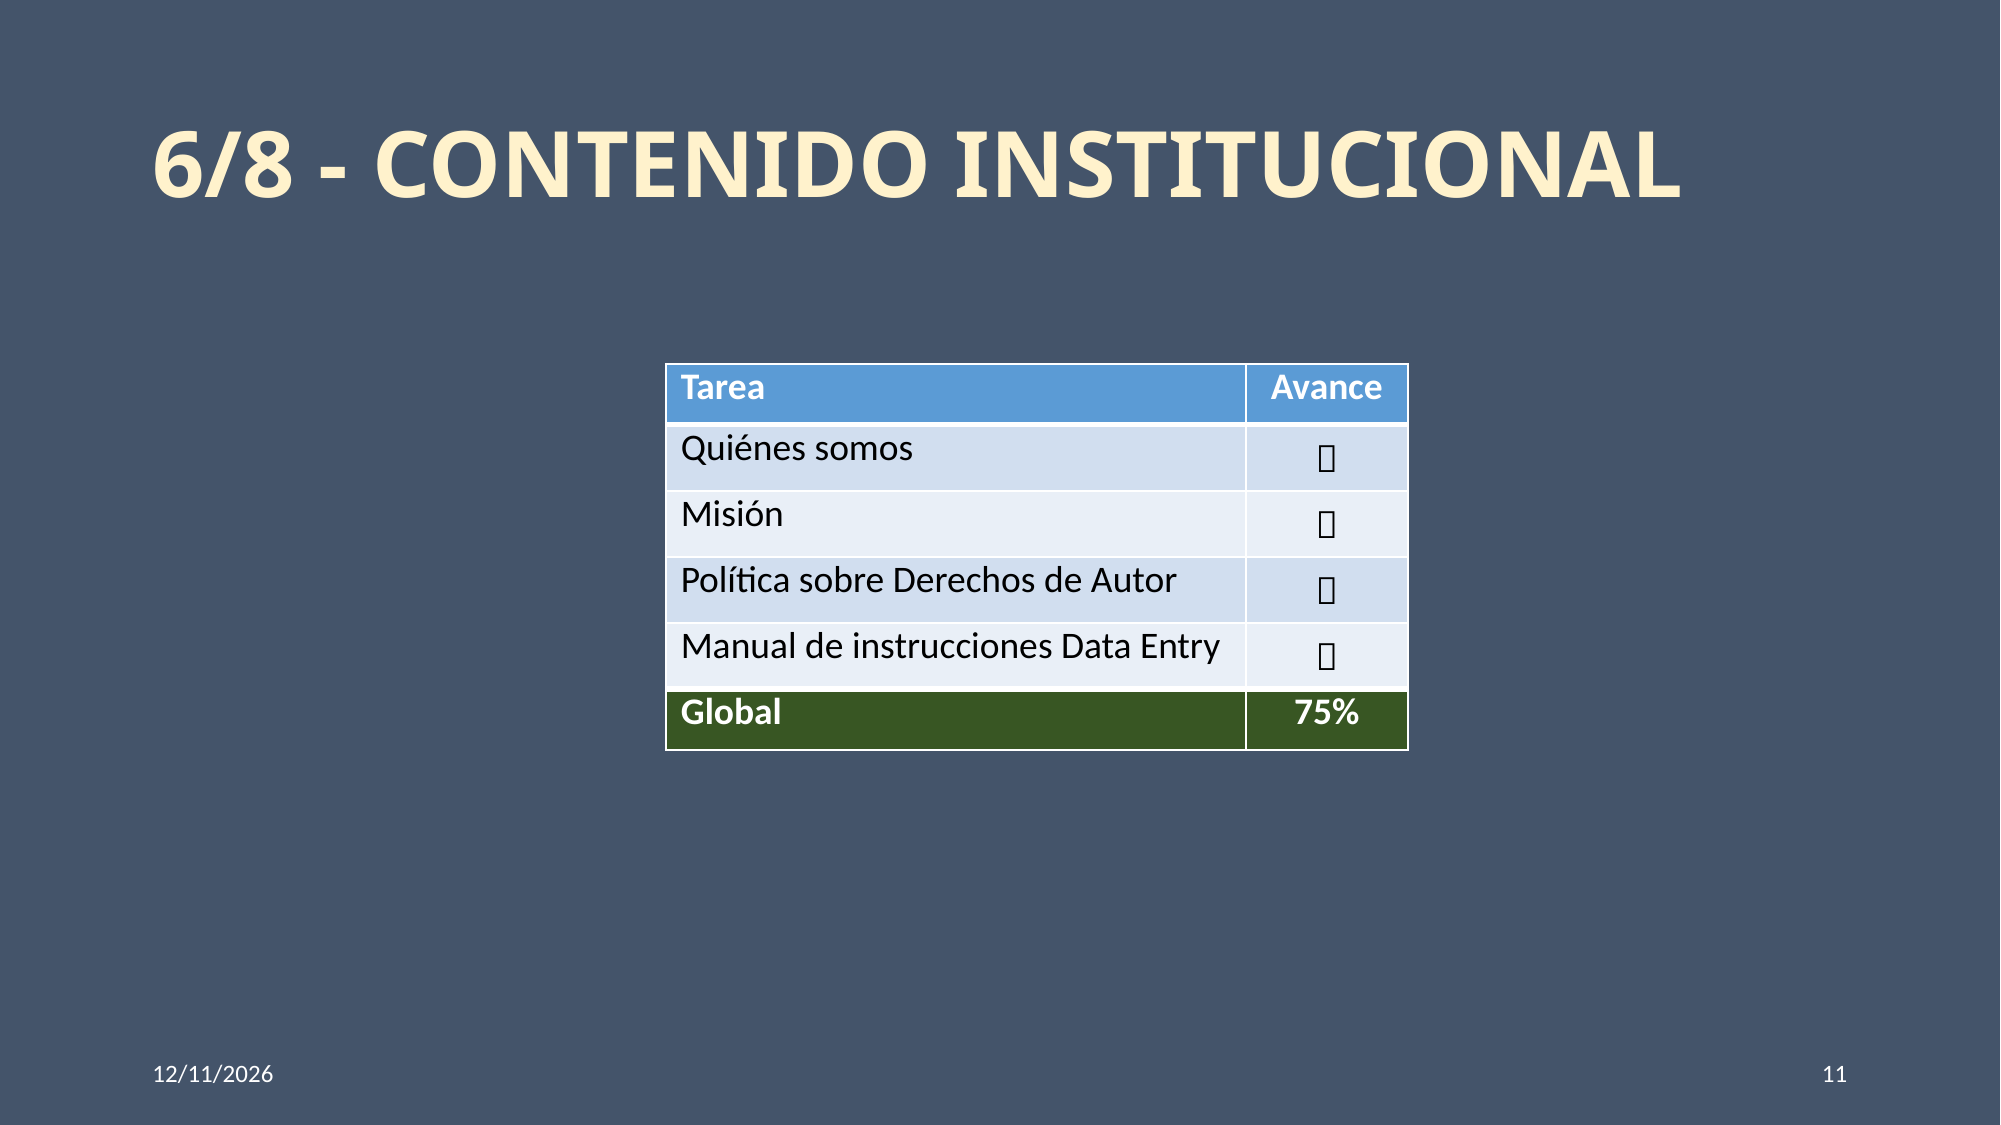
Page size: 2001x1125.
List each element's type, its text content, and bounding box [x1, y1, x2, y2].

table_cell  [1247, 492, 1407, 556]
table_cell Misión [667, 492, 1245, 556]
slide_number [137, 1042, 588, 1103]
table_cell Manual de instrucciones Data Entry [667, 624, 1245, 686]
slide_number 11 [1412, 1042, 1863, 1103]
table_header Avance [1247, 365, 1407, 422]
table_cell Quiénes somos [667, 427, 1245, 490]
table_cell  [1247, 558, 1407, 622]
table_cell Global [667, 692, 1245, 749]
table_cell  [1247, 427, 1407, 490]
table_cell Política sobre Derechos de Autor [667, 558, 1245, 622]
table_cell 75% [1247, 692, 1407, 749]
table_cell  [1247, 624, 1407, 686]
table_header Tarea [667, 365, 1245, 422]
title 6/8 - Contenido institucional [137, 111, 1863, 227]
